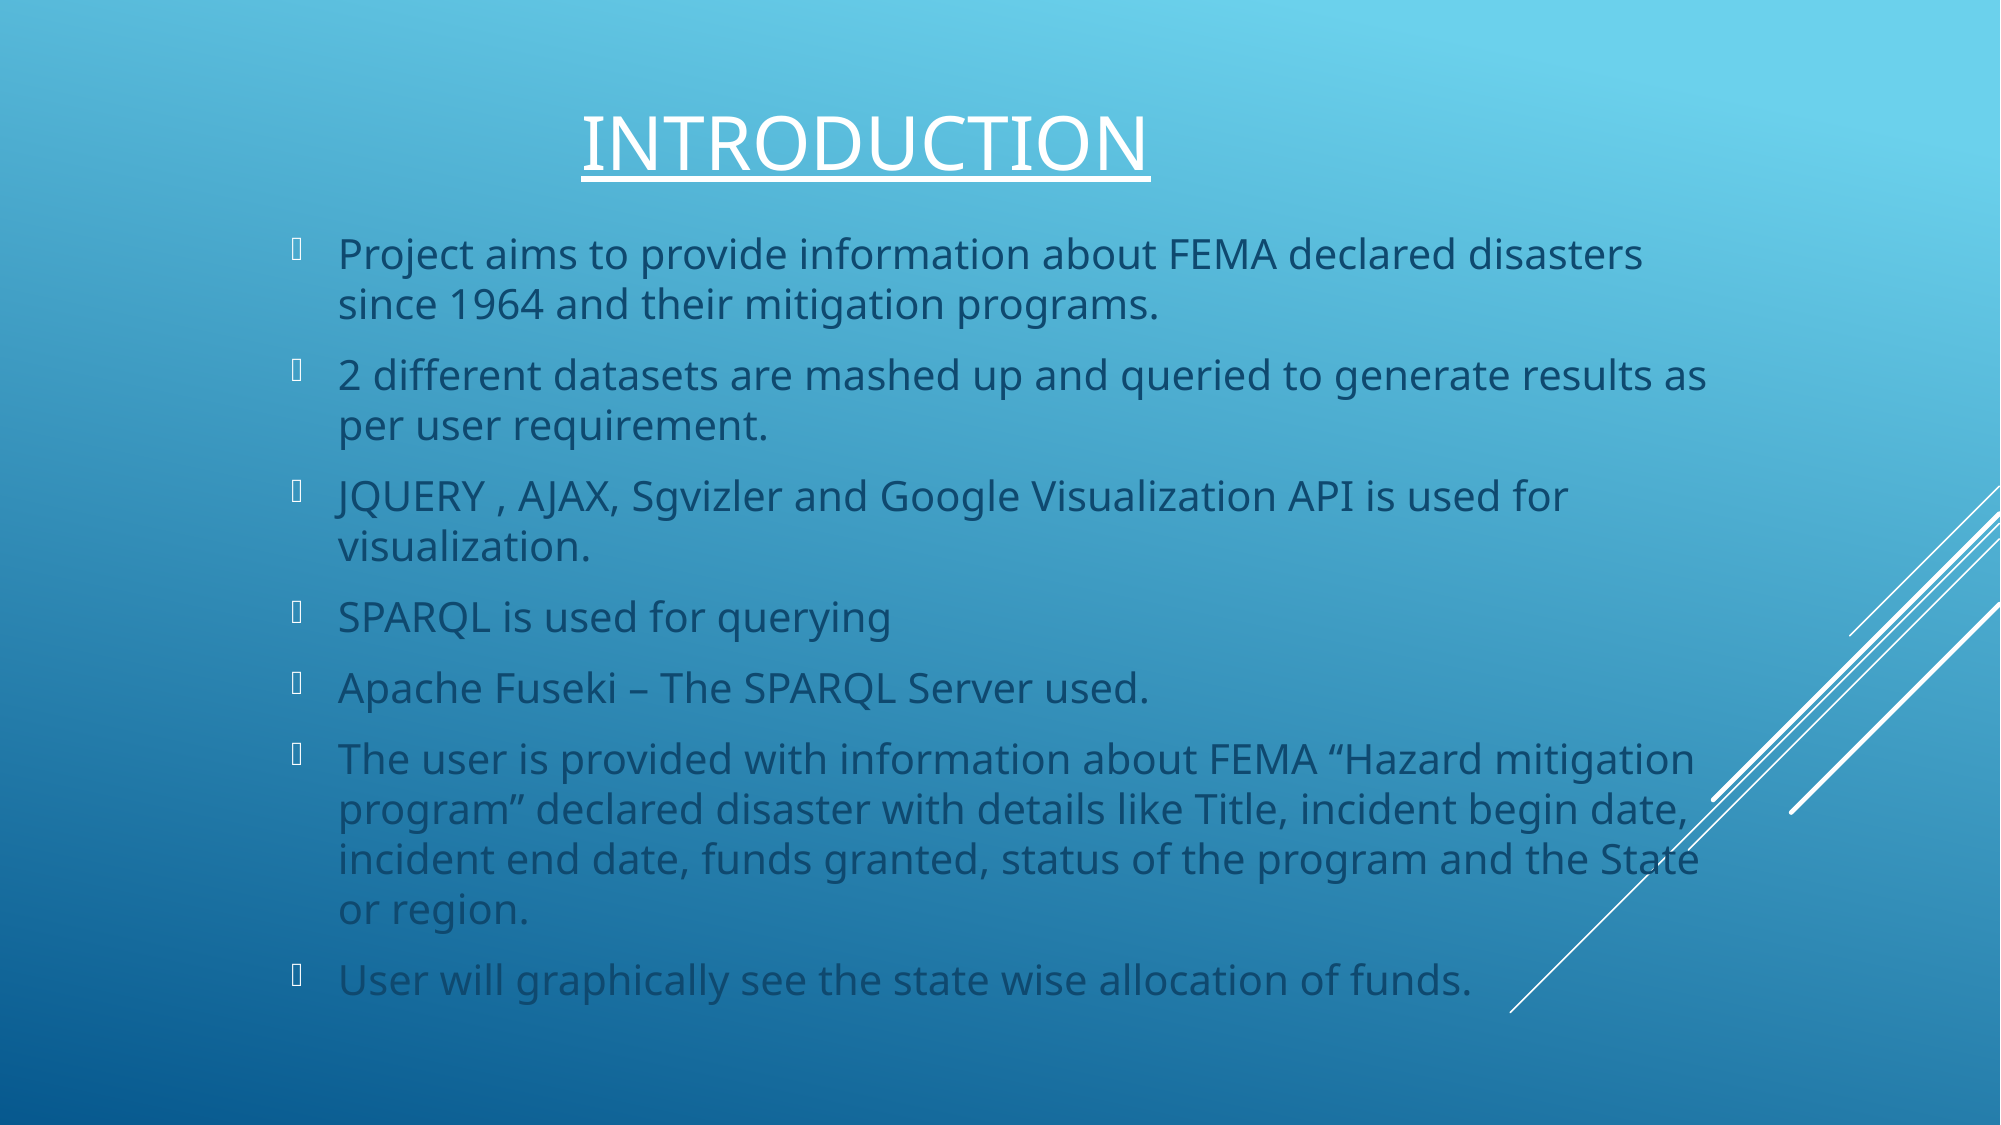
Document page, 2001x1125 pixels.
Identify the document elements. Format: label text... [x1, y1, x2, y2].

title Introduction [566, 17, 1967, 265]
list Project aims to provide information about FEMA declared disasters since 1964 and their mitigation programs. 2 different datasets are mashed up and queried to generate results as per user requirement. JQUERY , AJAX, Sgvizler and Google Visualization API is used for visualization. SPARQL is used for querying Apache Fuseki – The SPARQL Server used. The user is provided with information about FEMA “Hazard mitigation program” declared disaster with details like Title, incident begin date, incident end date, funds granted, status of the program and the State or region. User will graphically see the state wise allocation of funds. [275, 217, 1736, 1014]
